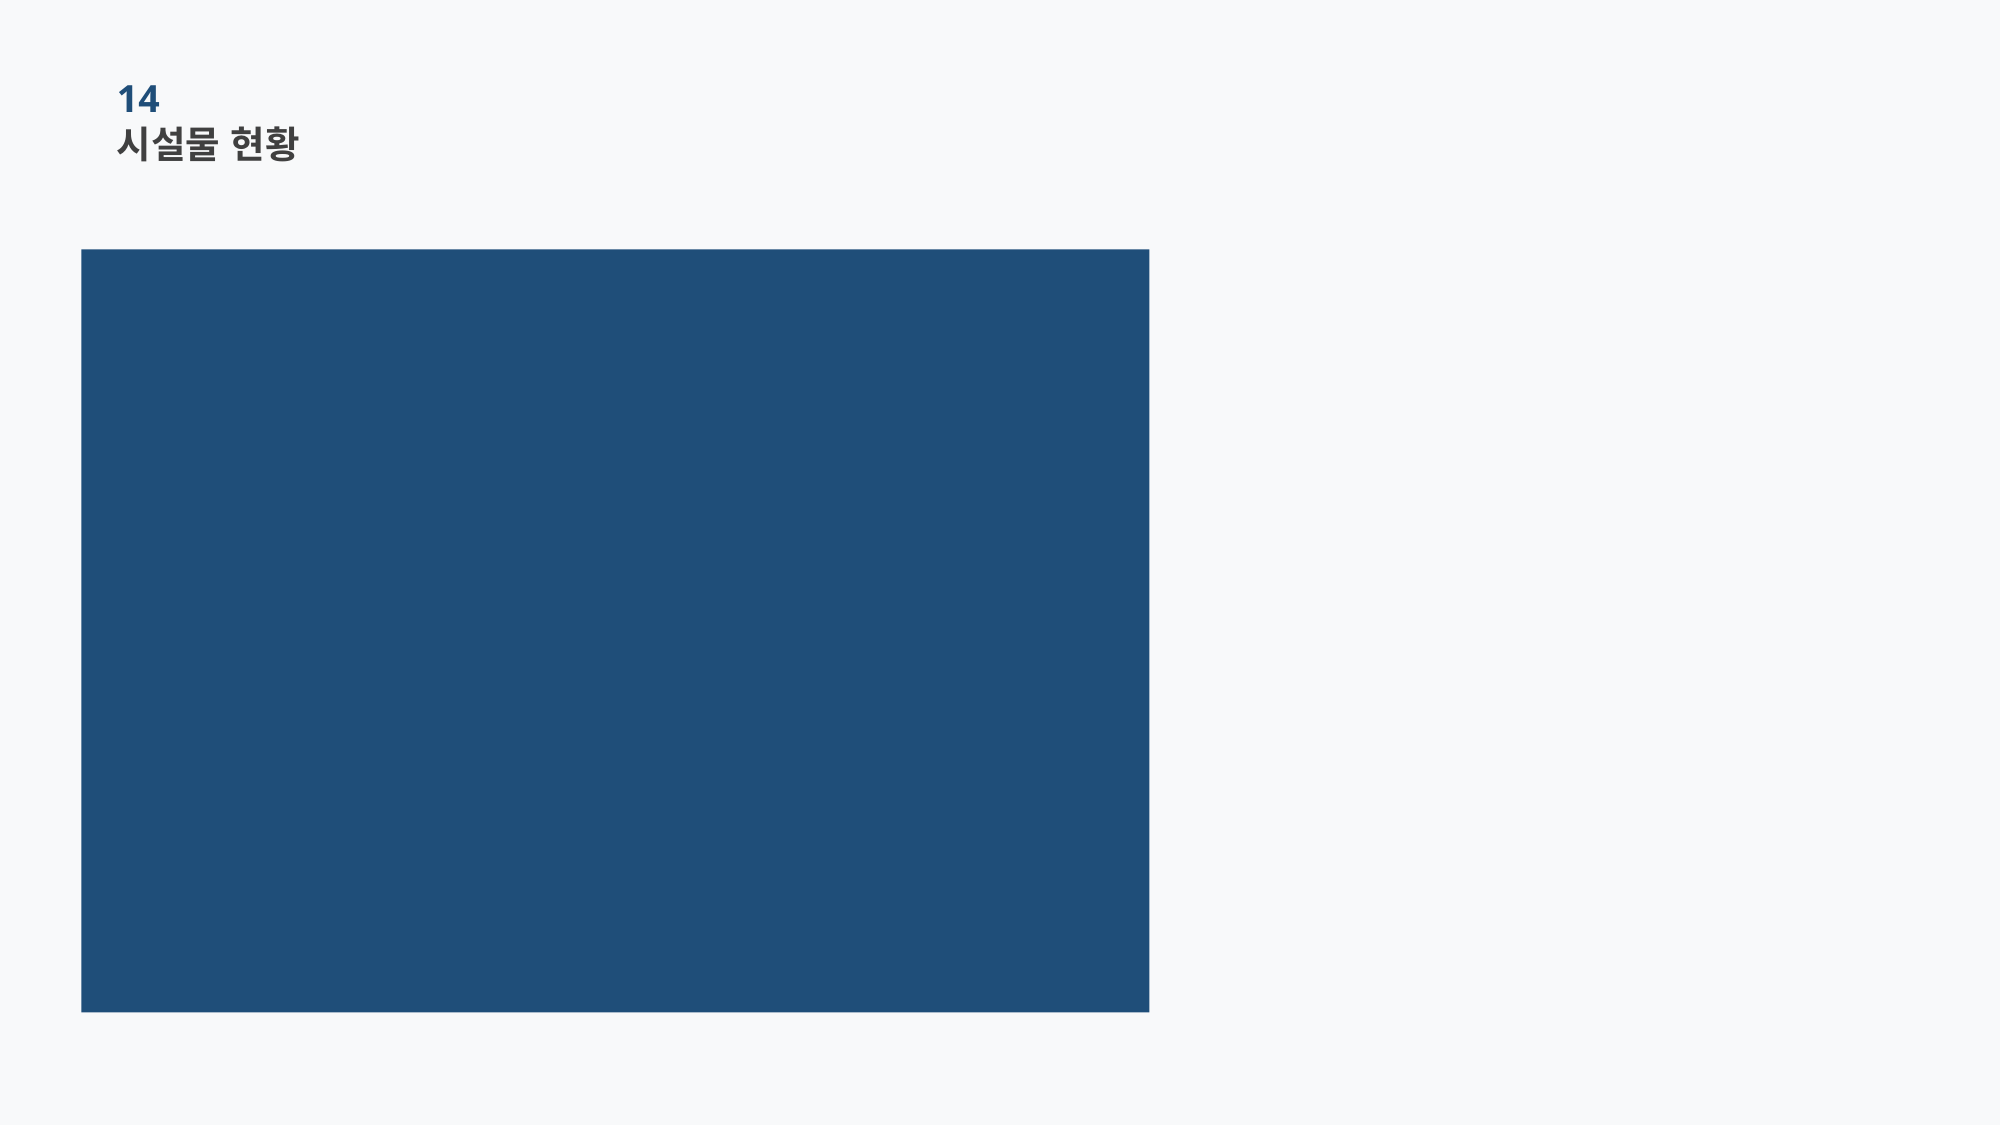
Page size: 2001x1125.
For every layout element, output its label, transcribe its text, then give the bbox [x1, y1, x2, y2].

text_box 14 [116, 66, 796, 129]
text_box 시설물 현황 [116, 112, 941, 175]
text_box [81, 249, 1150, 1013]
